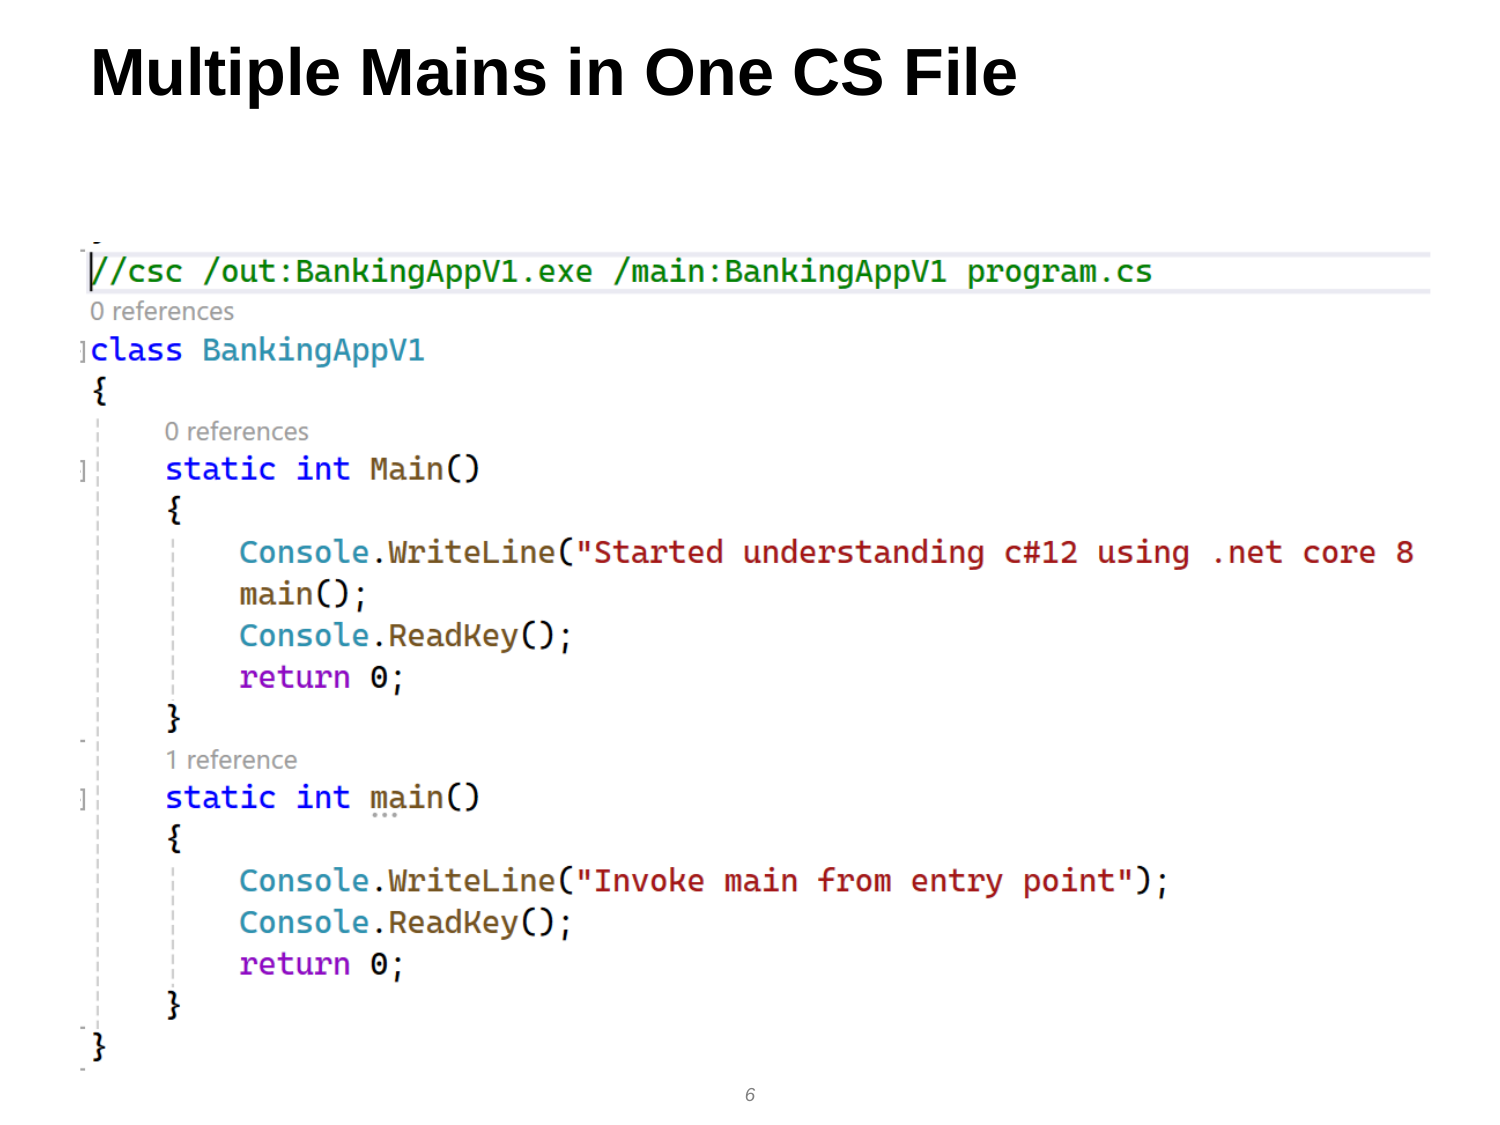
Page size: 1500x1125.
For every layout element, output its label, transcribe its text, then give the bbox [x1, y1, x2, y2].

picture [80, 242, 1431, 1076]
title Multiple Mains in One CS File [75, 0, 1425, 138]
slide_number 6 [574, 1084, 926, 1115]
